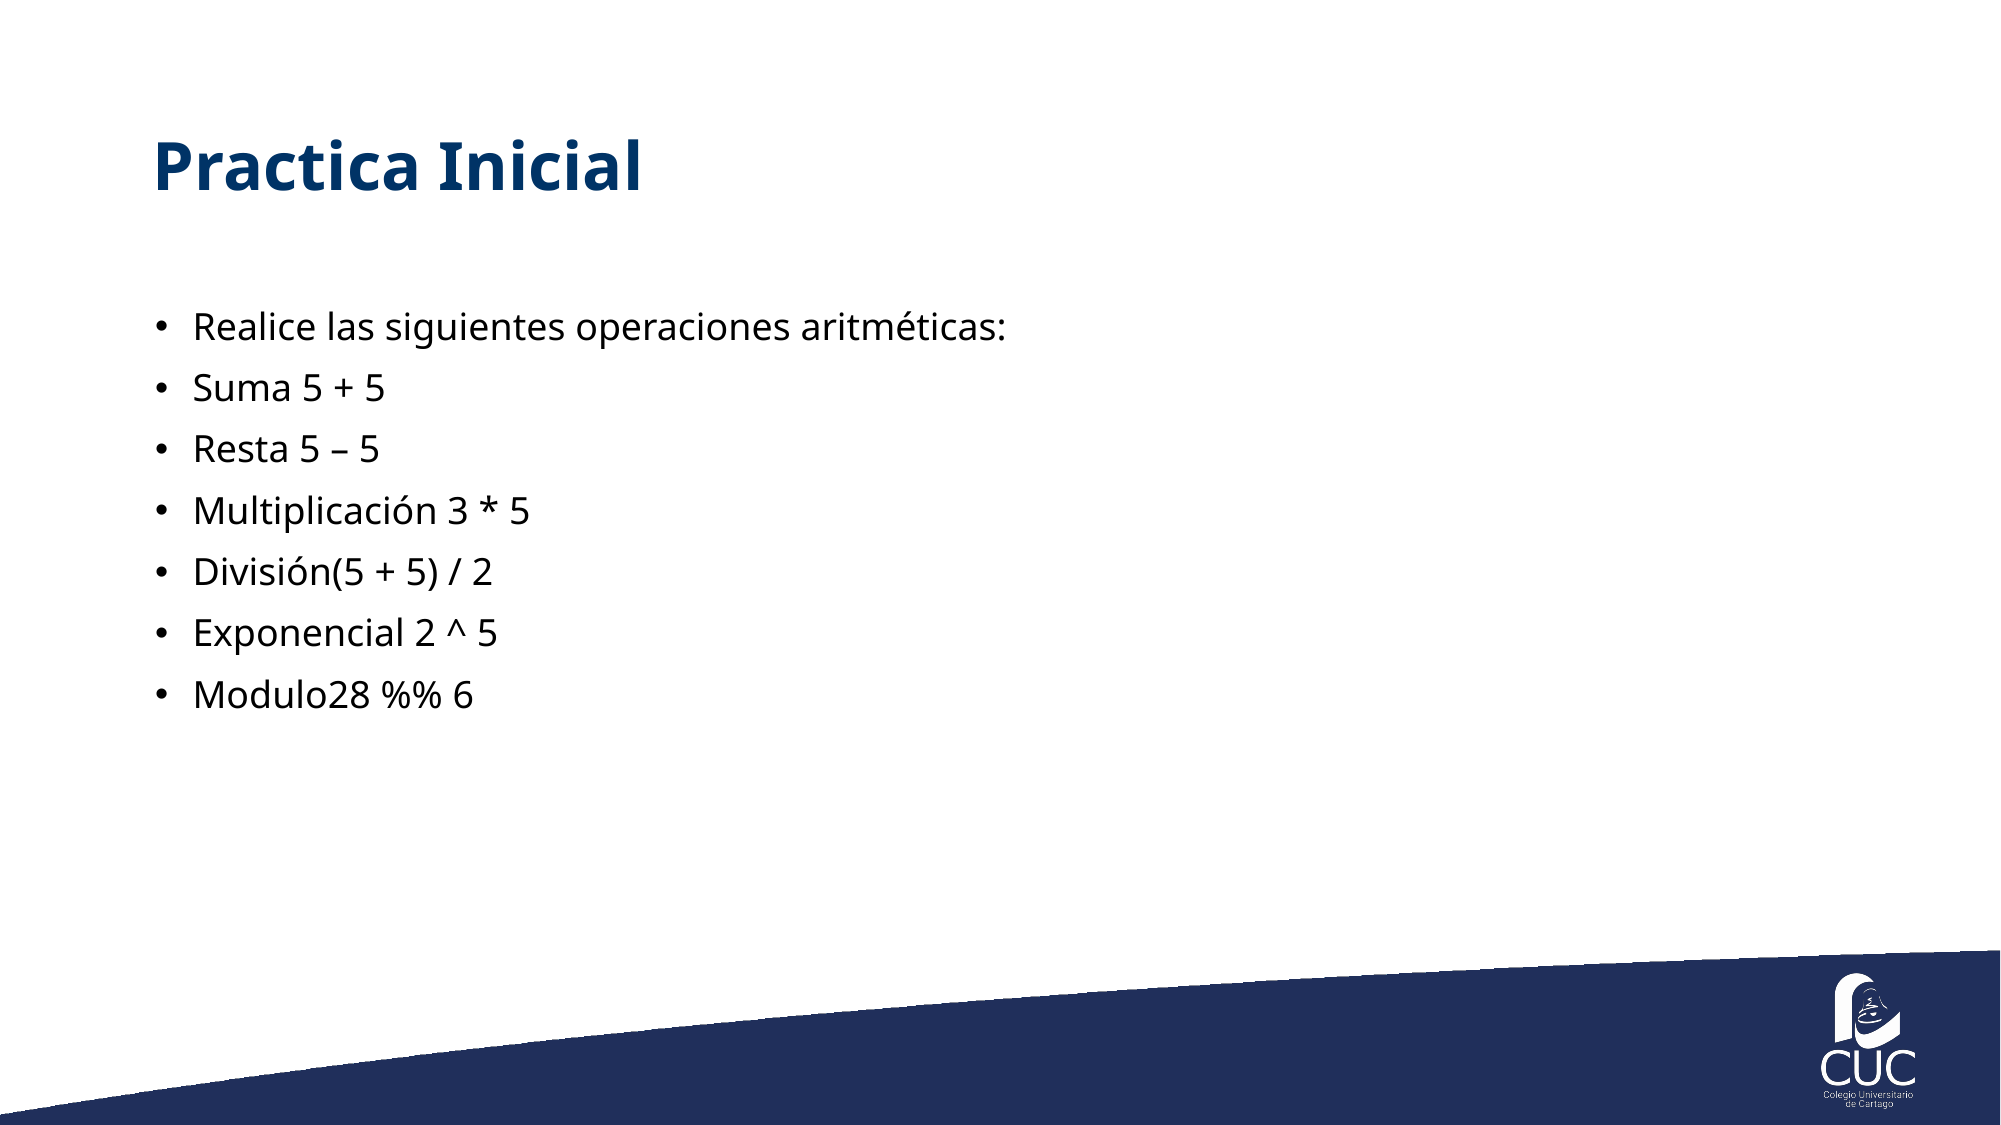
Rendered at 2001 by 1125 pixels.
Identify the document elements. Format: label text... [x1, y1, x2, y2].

picture [0, 944, 2001, 1125]
list Realice las siguientes operaciones aritméticas: Suma 5 + 5 Resta 5 – 5 Multiplicación 3 * 5 División(5 + 5) / 2 Exponencial 2 ^ 5 Modulo28 %% 6 [140, 300, 1865, 1015]
title Practica Inicial [137, 59, 1863, 278]
